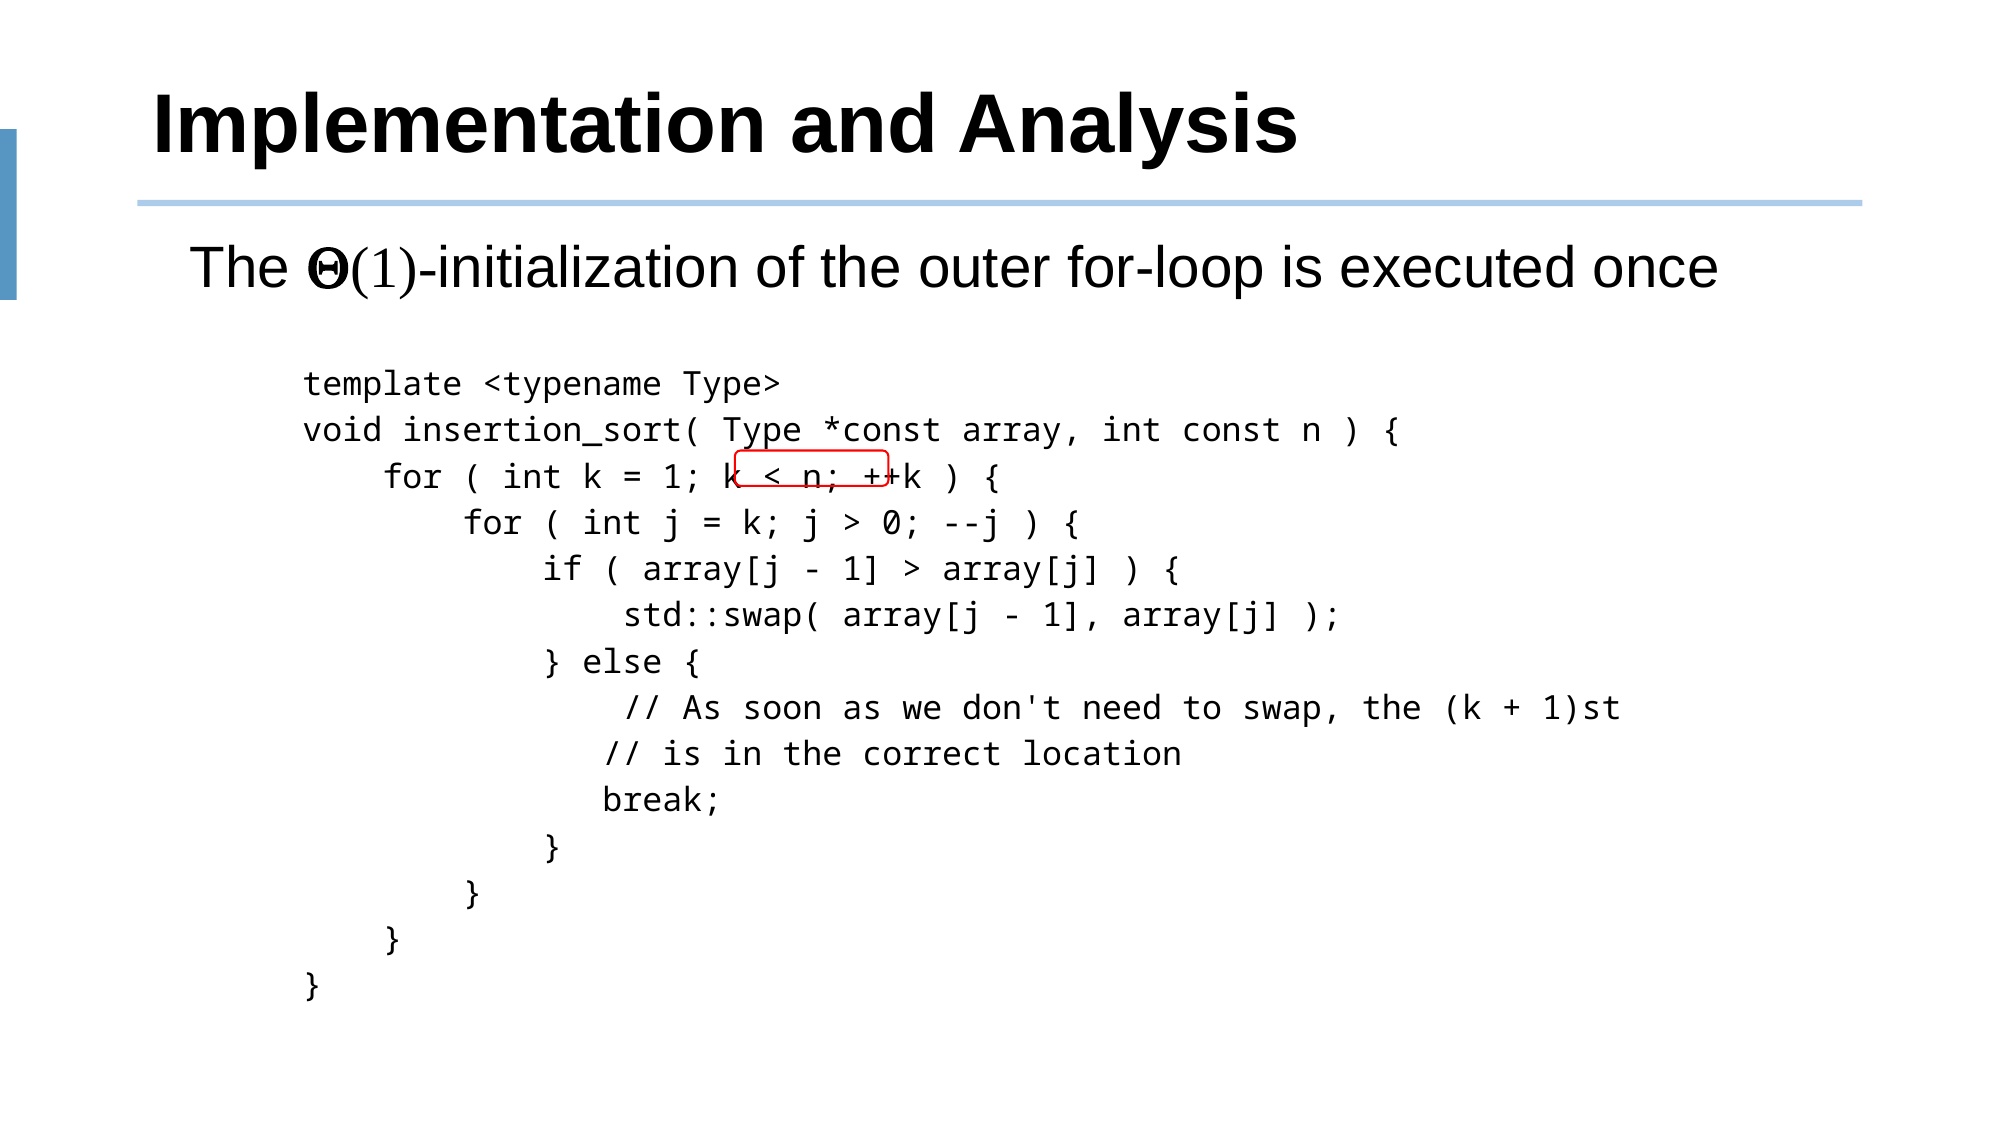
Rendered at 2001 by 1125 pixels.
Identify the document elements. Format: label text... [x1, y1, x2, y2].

list The Q(1)-initialization of the outer for-loop is executed once template <typename Type> void insertion_sort( Type *const array, int const n ) { for ( int k = 1; k < n; ++k ) { for ( int j = k; j > 0; --j ) { if ( array[j - 1] > array[j] ) { std::swap( array[j - 1], array[j] ); } else { // As soon as we don't need to swap, the (k + 1)st // is in the correct location break; } } } } [137, 229, 1863, 1014]
title Implementation and Analysis [137, 42, 1863, 208]
text_box [733, 449, 890, 487]
